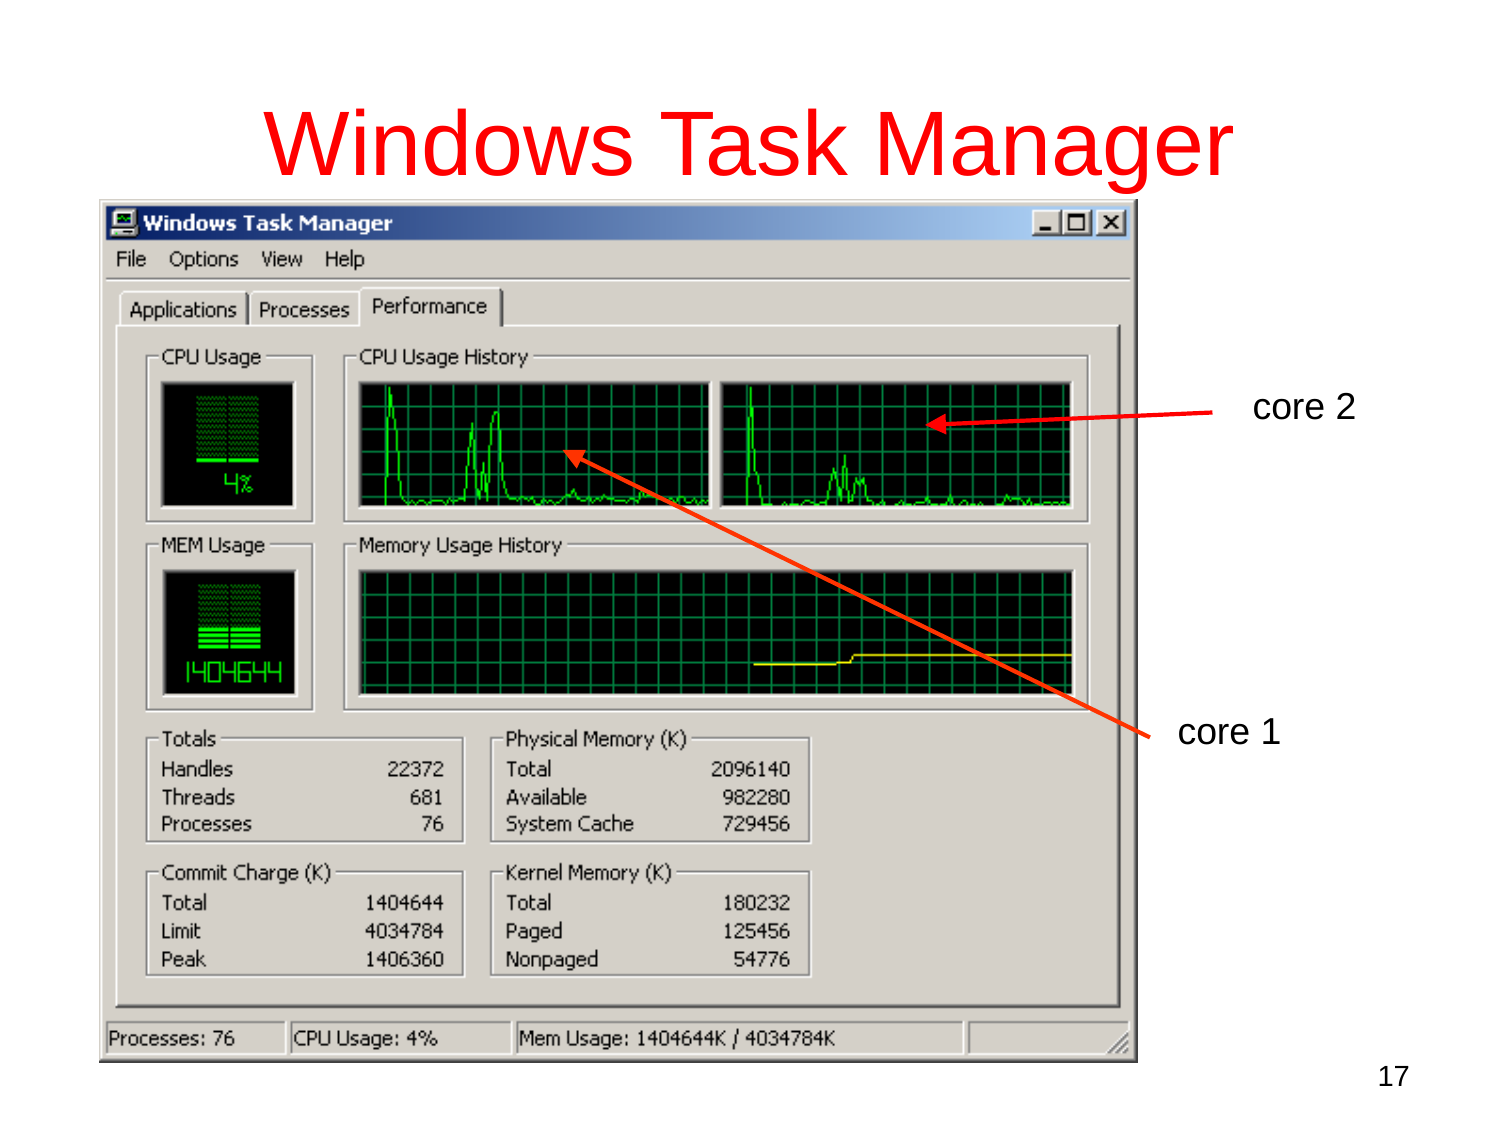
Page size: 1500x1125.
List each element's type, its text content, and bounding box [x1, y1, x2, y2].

slide_number 17 [1074, 1049, 1426, 1103]
text_box core 2 [1237, 374, 1372, 435]
title Windows Task Manager [74, 44, 1426, 233]
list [99, 199, 1138, 1064]
text_box core 1 [1162, 699, 1297, 760]
